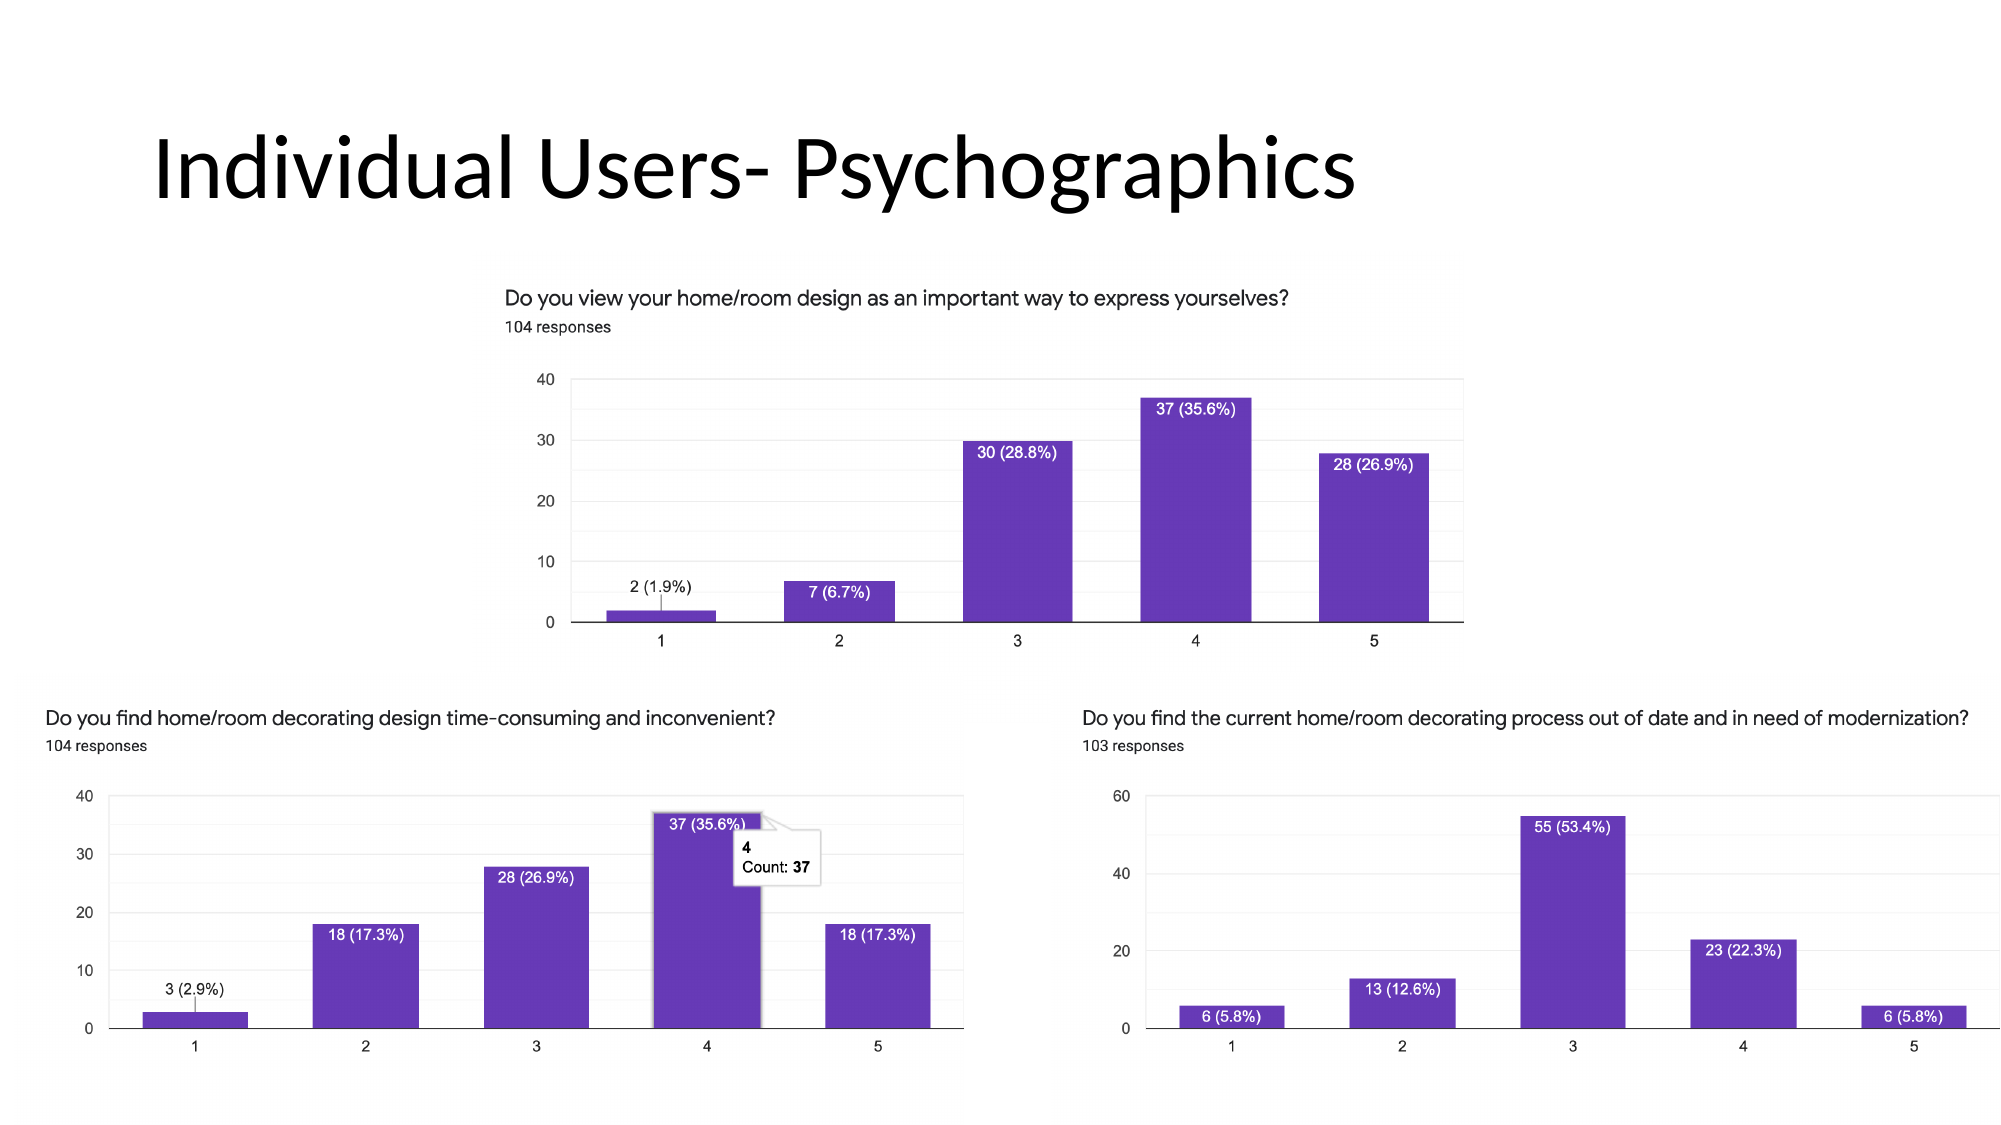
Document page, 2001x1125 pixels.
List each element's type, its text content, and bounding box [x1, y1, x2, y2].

picture [14, 250, 2000, 1125]
title Individual Users- Psychographics [137, 59, 1863, 278]
